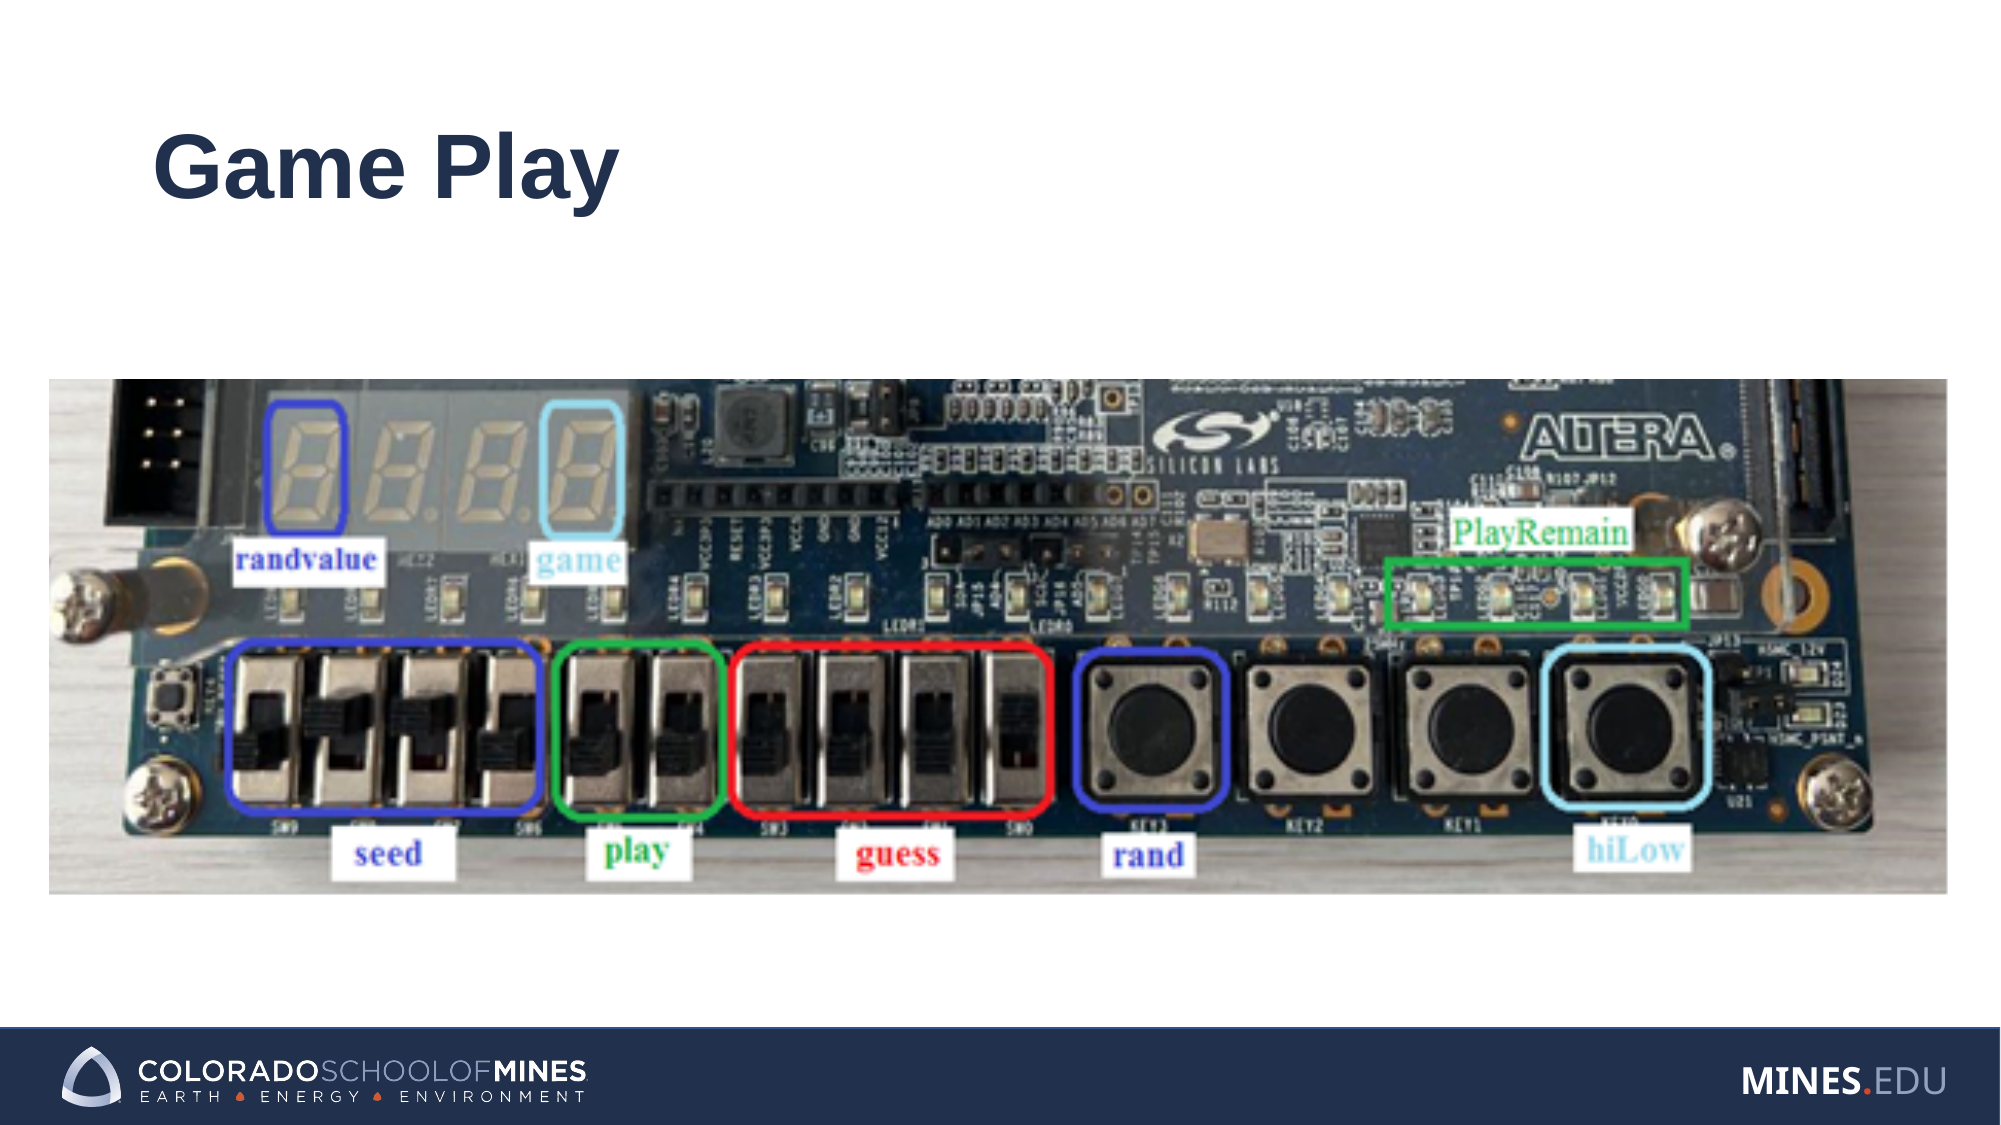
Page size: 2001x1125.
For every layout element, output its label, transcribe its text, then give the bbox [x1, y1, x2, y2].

picture [49, 379, 1951, 898]
picture [62, 1046, 588, 1107]
title Game Play [137, 59, 1863, 278]
